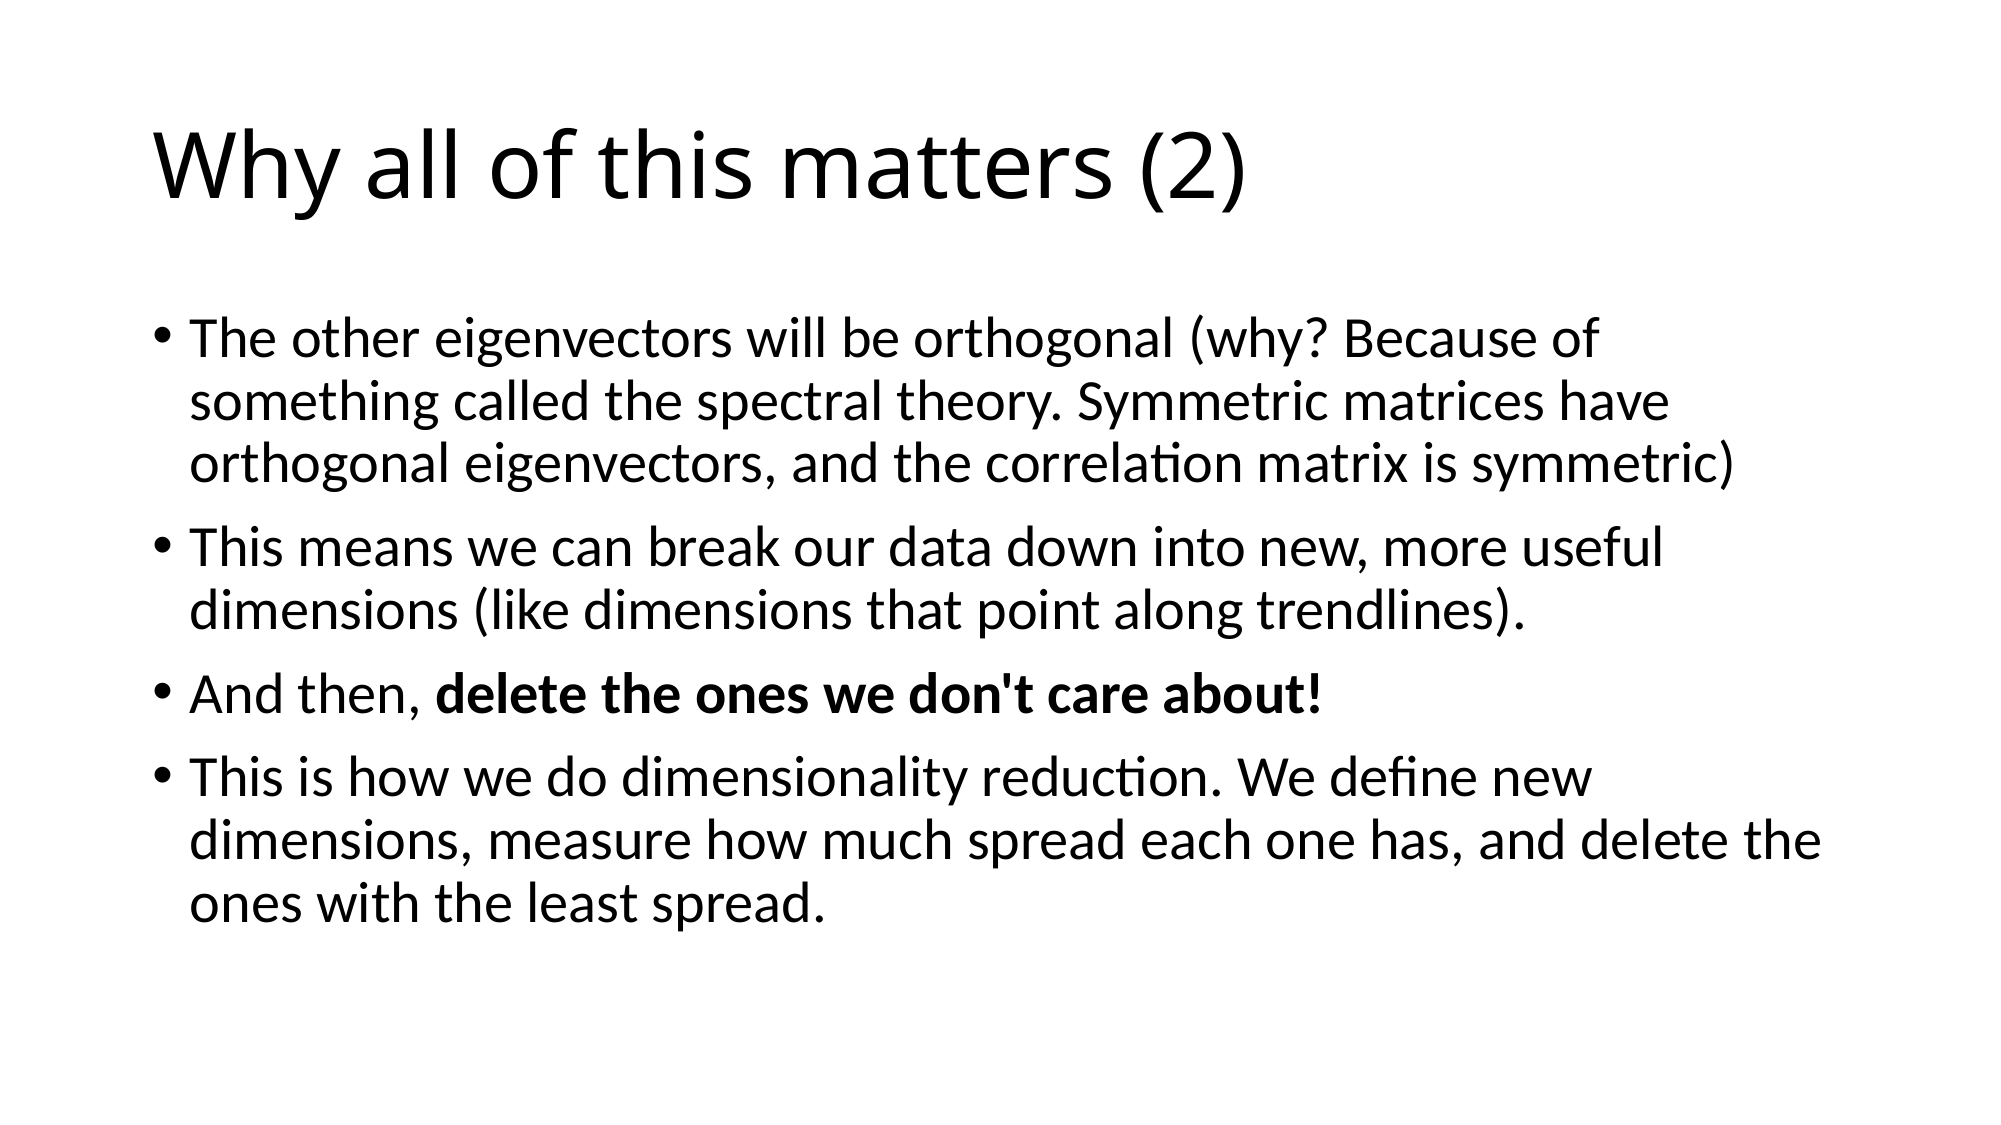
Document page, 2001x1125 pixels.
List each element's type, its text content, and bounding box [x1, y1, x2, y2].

list The other eigenvectors will be orthogonal (why? Because of something called the spectral theory. Symmetric matrices have orthogonal eigenvectors, and the correlation matrix is symmetric) This means we can break our data down into new, more useful dimensions (like dimensions that point along trendlines). And then, delete the ones we don't care about! This is how we do dimensionality reduction. We define new dimensions, measure how much spread each one has, and delete the ones with the least spread. [137, 299, 1863, 1014]
title Why all of this matters (2) [137, 59, 1863, 278]
